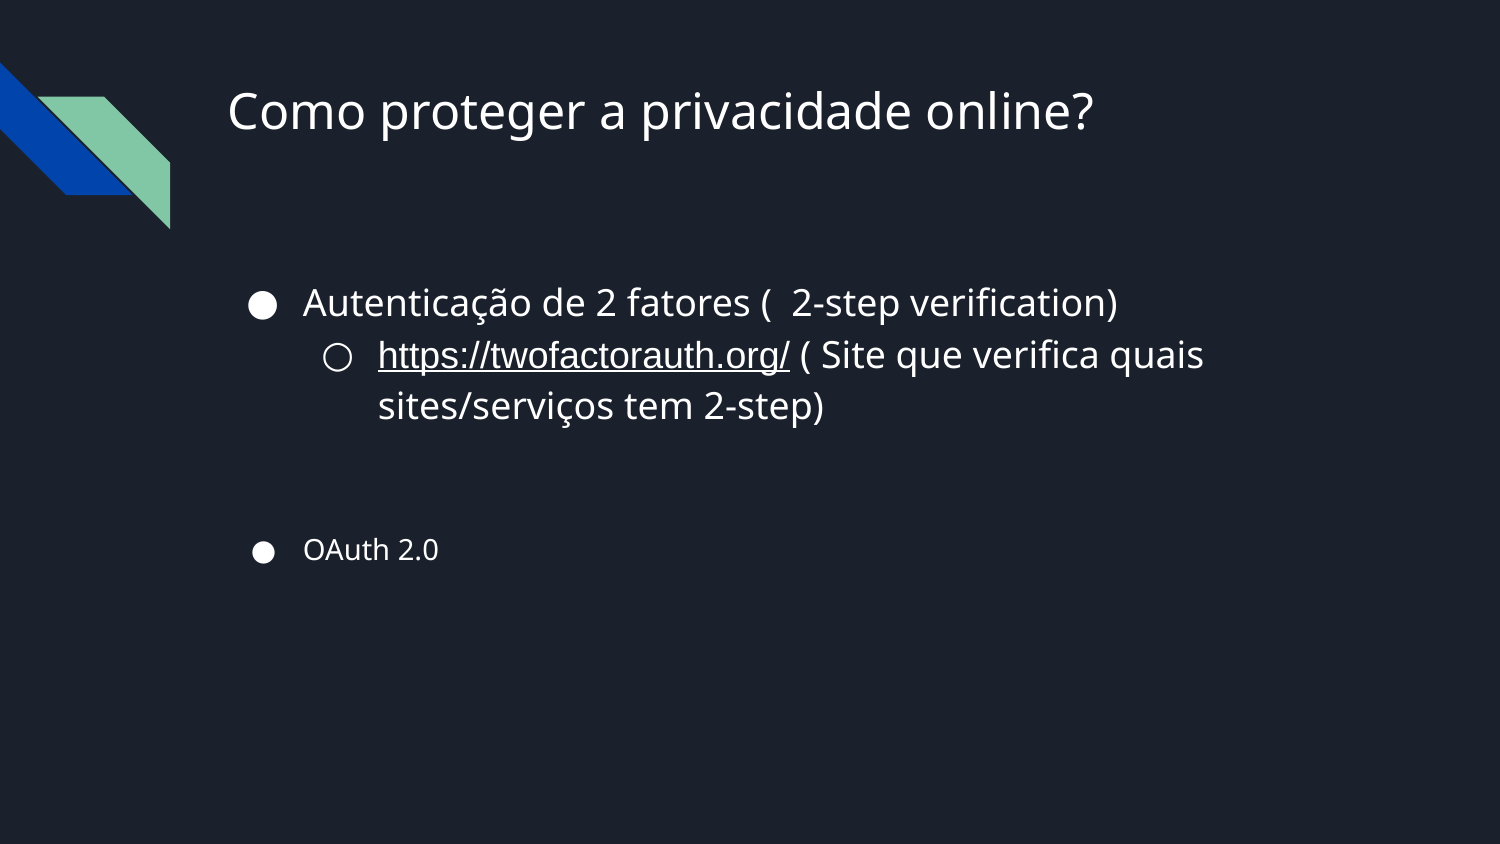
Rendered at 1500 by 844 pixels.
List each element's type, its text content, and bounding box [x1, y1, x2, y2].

title Como proteger a privacidade online? [212, 64, 1368, 215]
list Autenticação de 2 fatores ( 2-step verification) https://twofactorauth.org/ ( Site que verifica quais sites/serviços tem 2-step) OAuth 2.0 [212, 257, 1368, 735]
